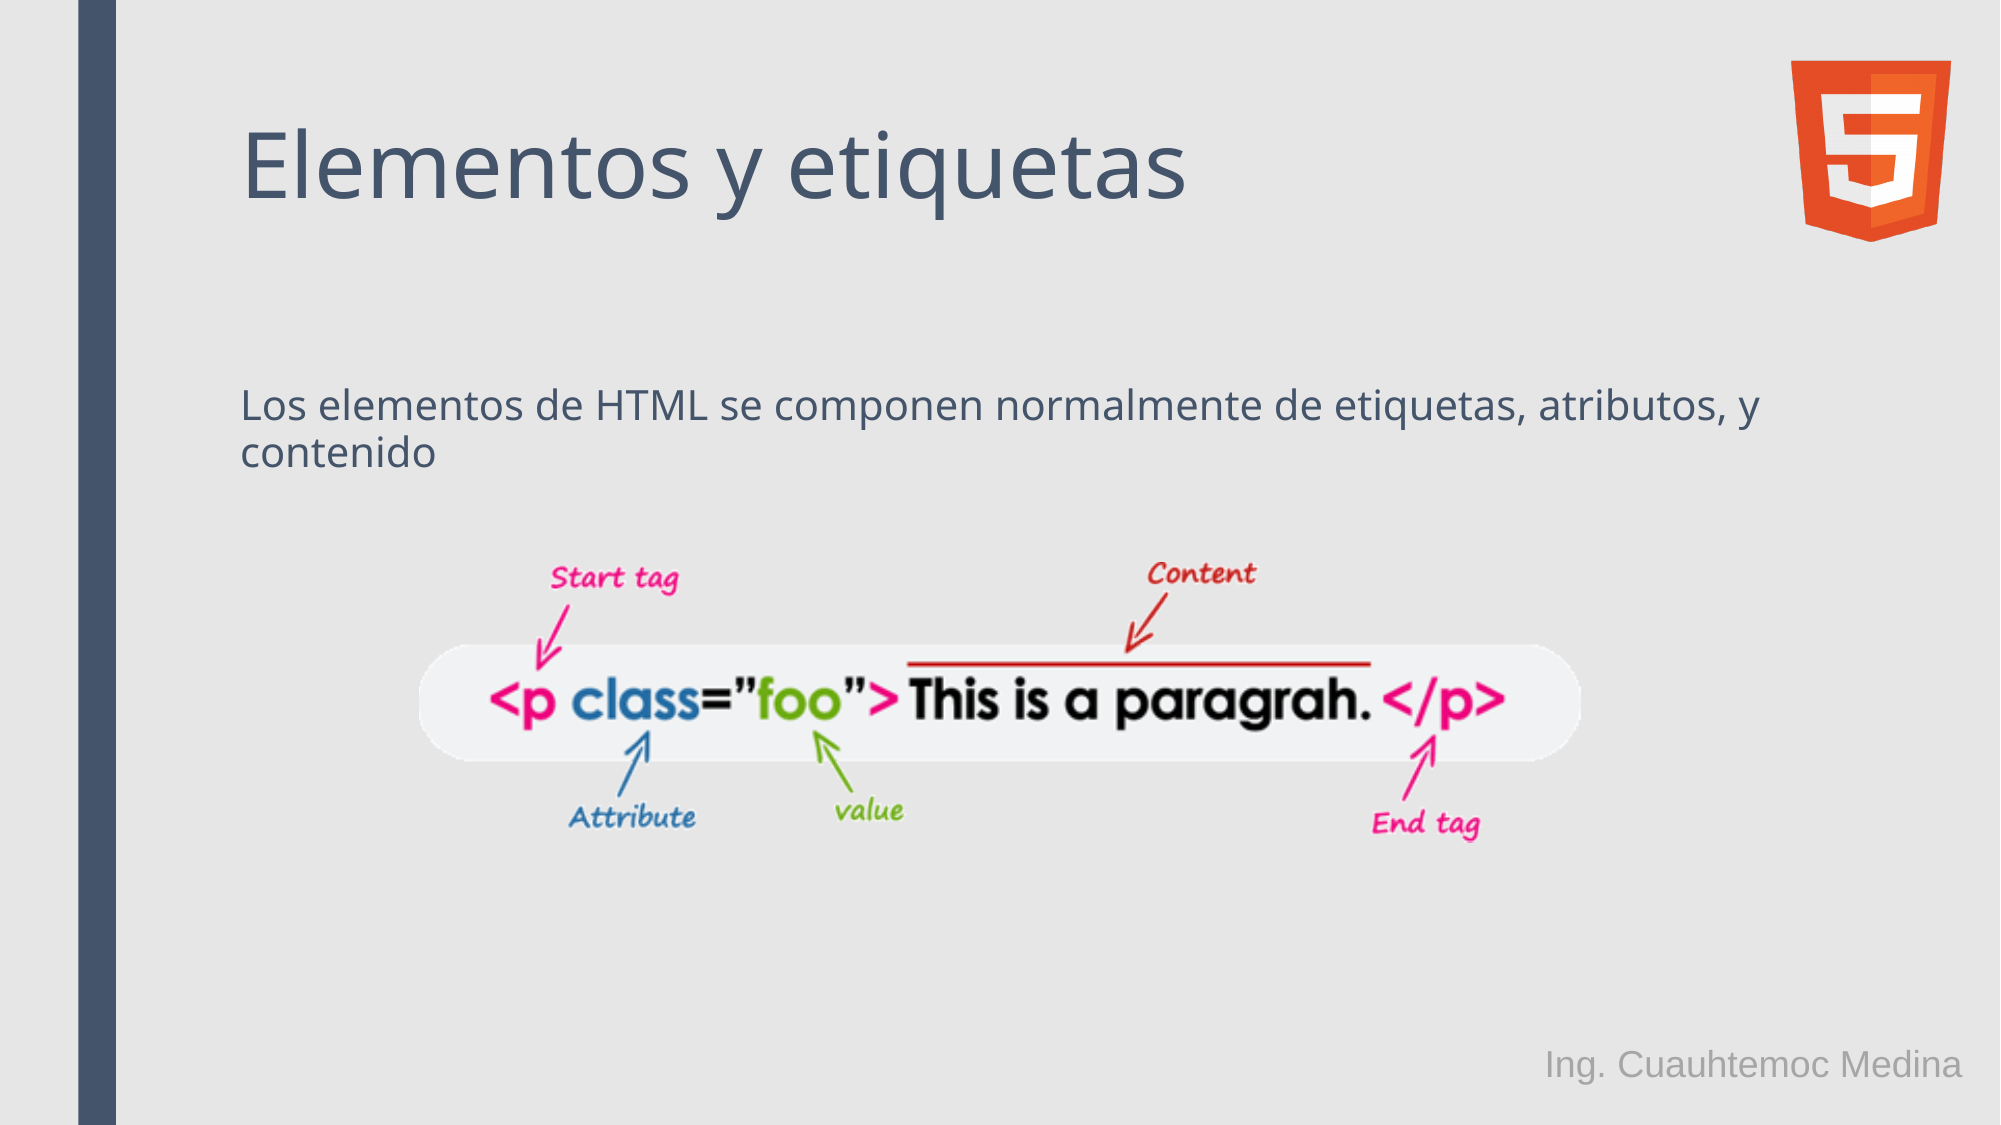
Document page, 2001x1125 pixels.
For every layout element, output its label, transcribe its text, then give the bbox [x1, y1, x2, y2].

list Los elementos de HTML se componen normalmente de etiquetas, atributos, y contenido [225, 375, 1800, 963]
title Elementos y etiquetas [225, 112, 1800, 357]
picture [419, 562, 1581, 843]
text_box Ing. Cuauhtemoc Medina [1529, 1032, 1978, 1093]
picture [1758, 56, 1984, 242]
